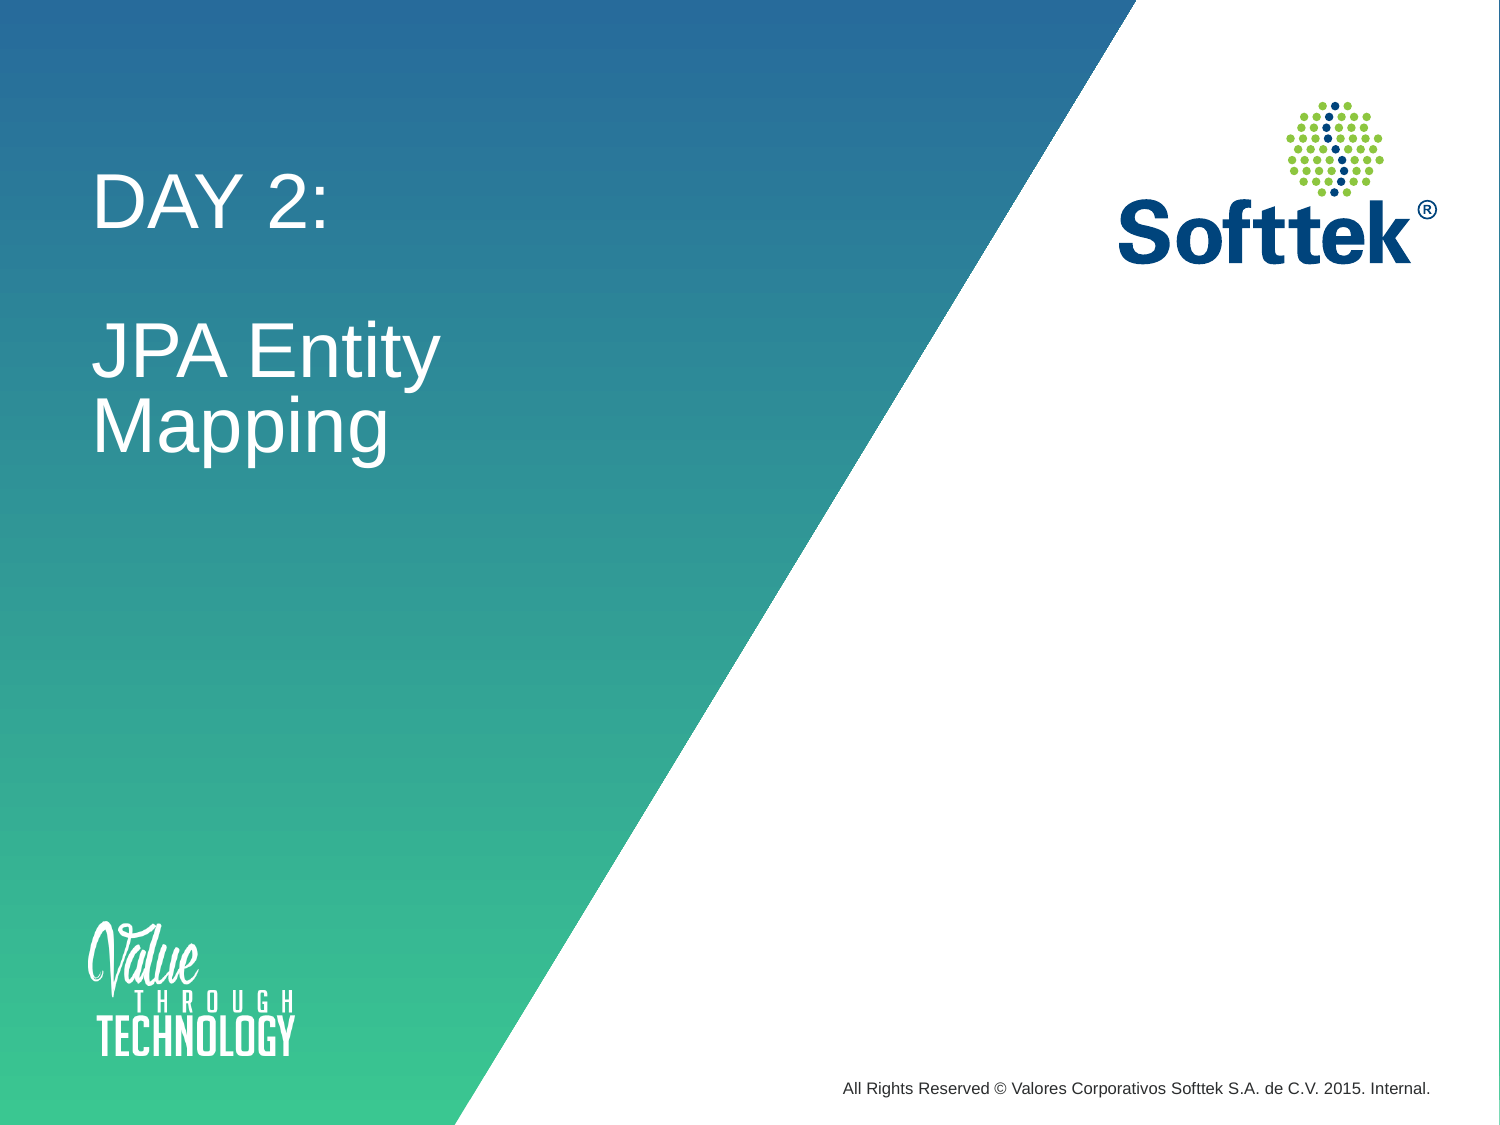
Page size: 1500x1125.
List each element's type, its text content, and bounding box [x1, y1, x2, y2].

title DAY 2: JPA Entity Mapping [76, 160, 750, 646]
